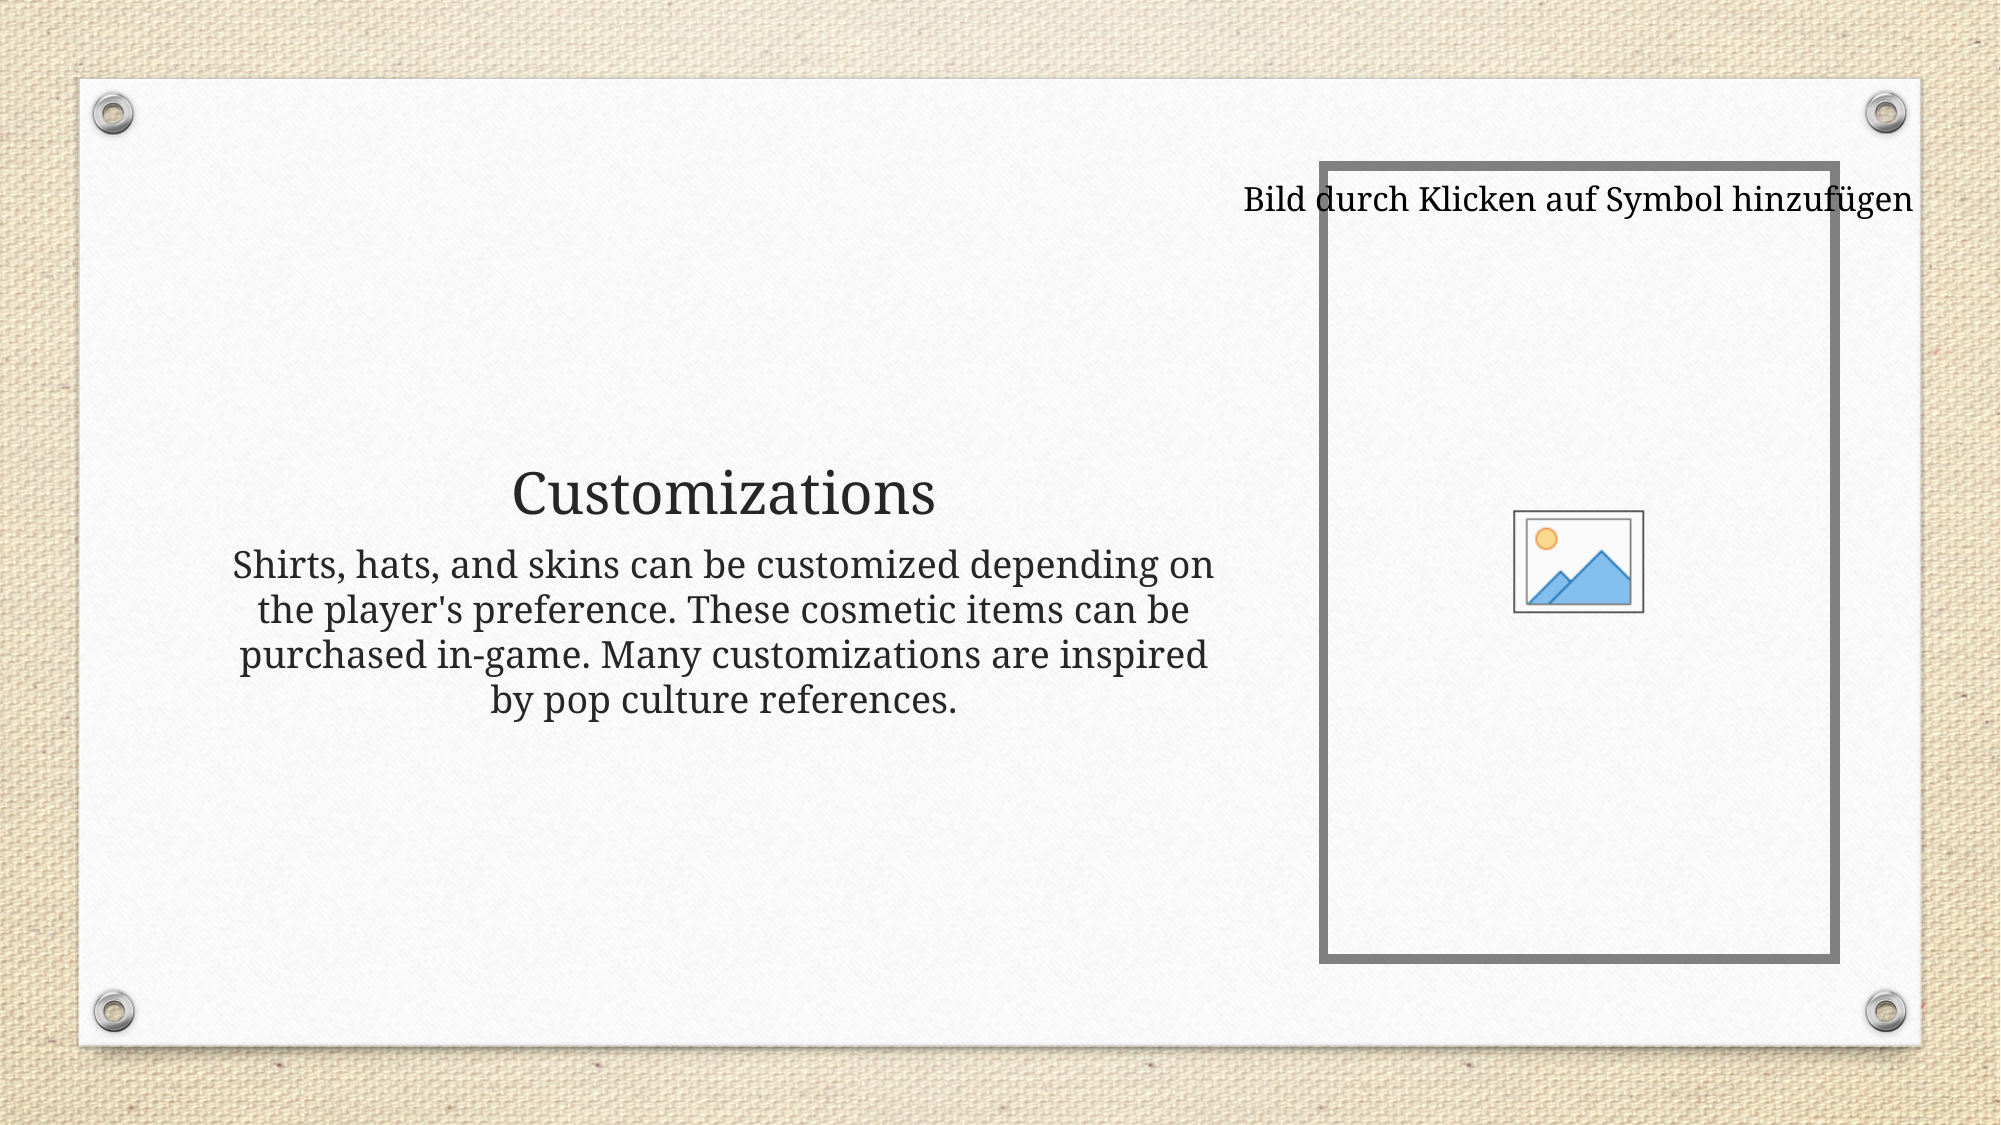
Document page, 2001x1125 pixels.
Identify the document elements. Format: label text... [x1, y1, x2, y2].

picture [0, 0, 2001, 1125]
title Customizations [212, 309, 1237, 534]
list Shirts, hats, and skins can be customized depending on the player's preference. These cosmetic items can be purchased in-game. Many customizations are inspired by pop culture references. [212, 534, 1237, 834]
